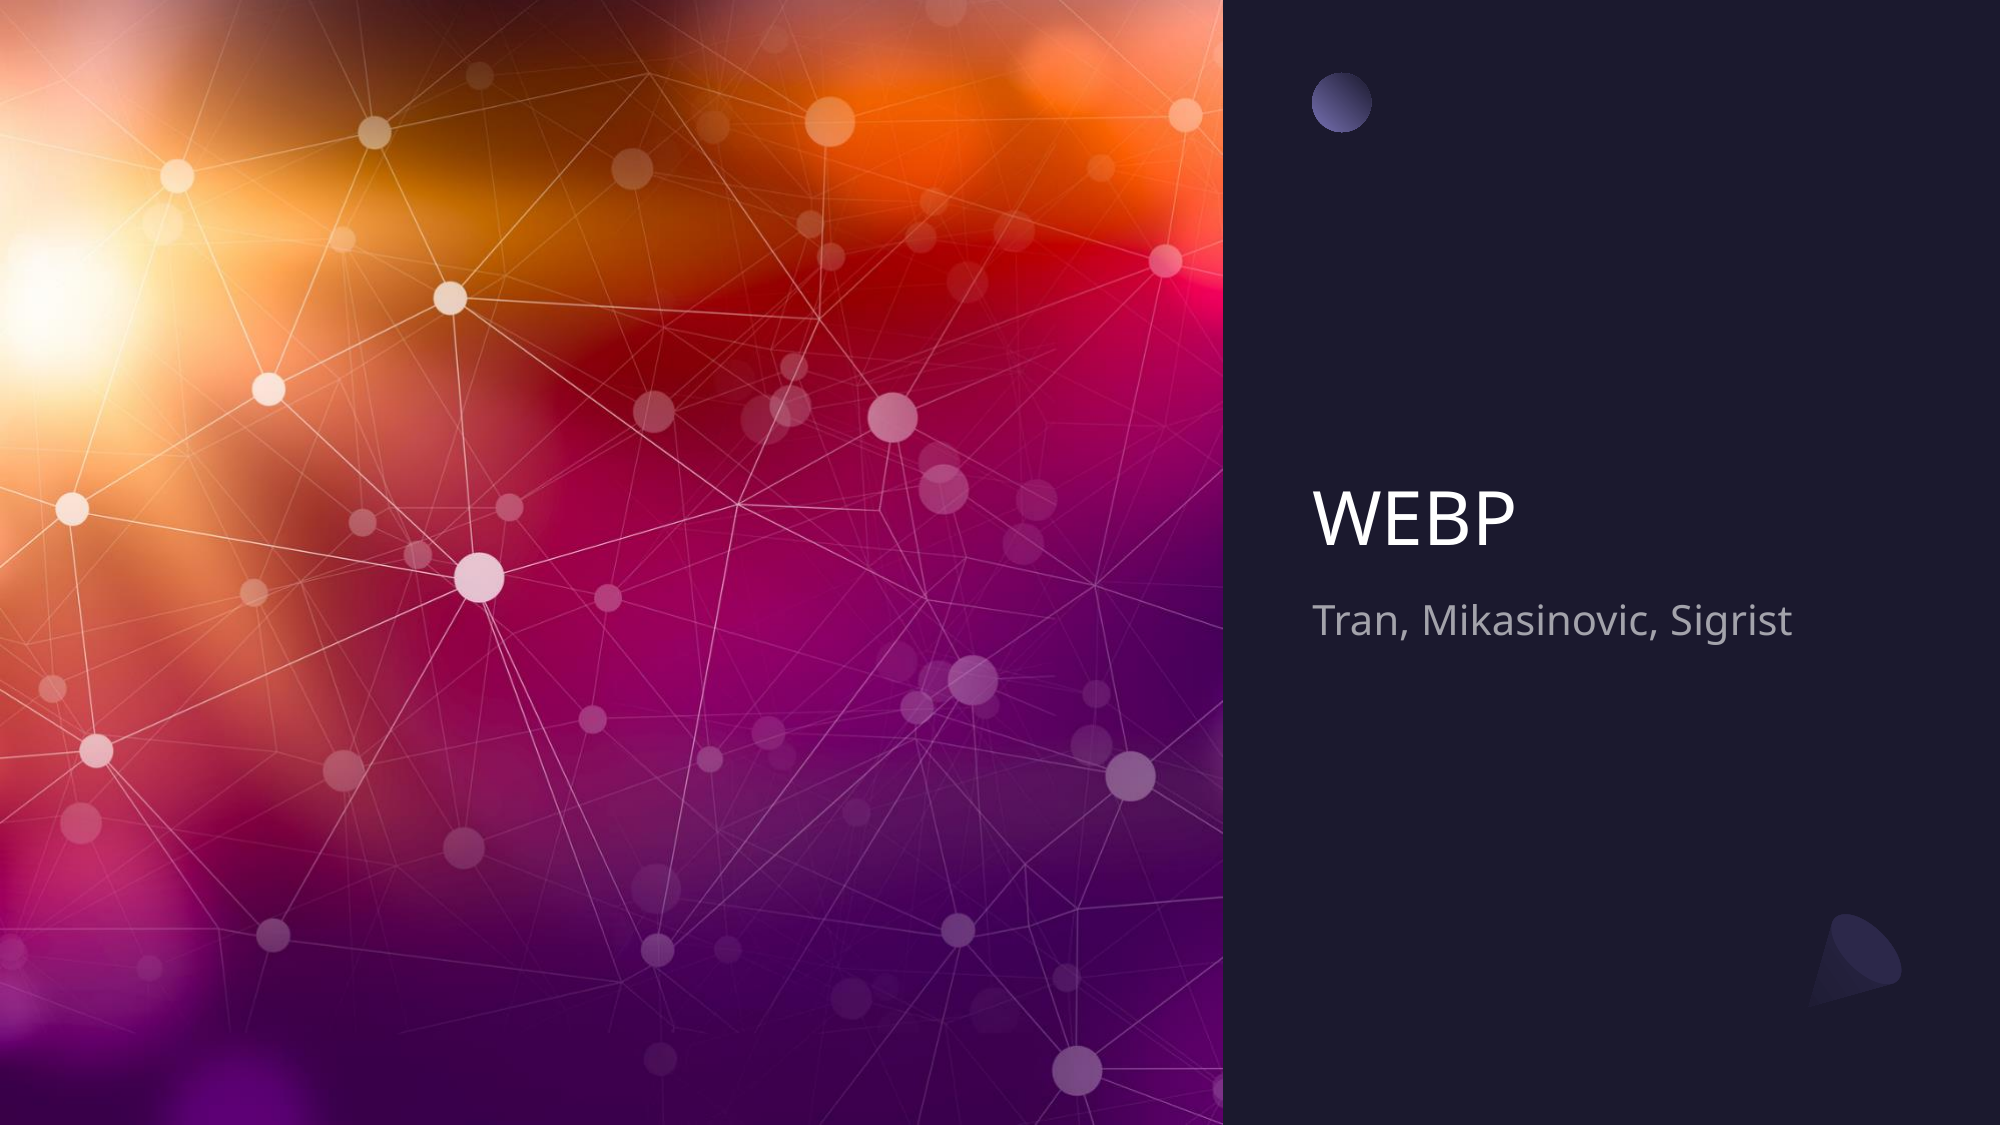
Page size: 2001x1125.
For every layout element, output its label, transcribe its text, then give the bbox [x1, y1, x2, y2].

title WEBP [1312, 172, 1898, 564]
picture [0, 0, 1223, 1125]
list Tran, Mikasinovic, Sigrist [1312, 585, 1898, 870]
